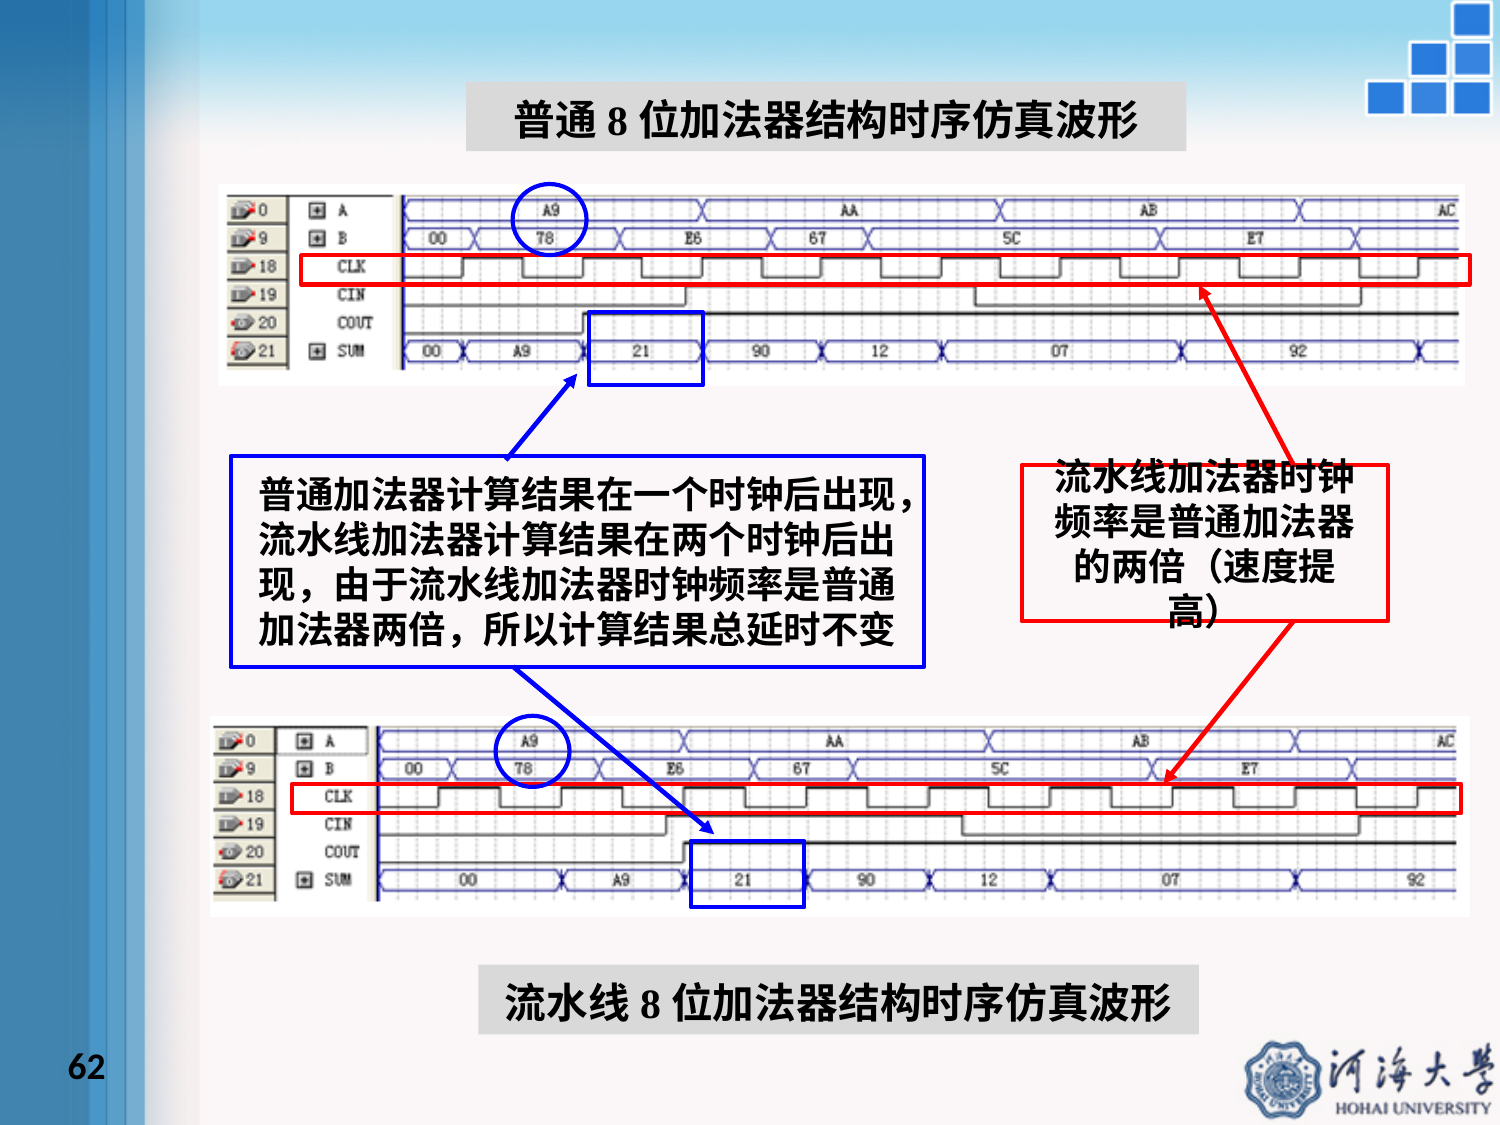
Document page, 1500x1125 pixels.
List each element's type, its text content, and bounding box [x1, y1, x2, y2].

text_box 流水线8位加法器结构时序仿真波形 [478, 964, 1199, 1035]
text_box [1198, 284, 1294, 466]
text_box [1163, 621, 1294, 785]
picture [0, 0, 1500, 1125]
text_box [505, 373, 578, 461]
text_box 普通8位加法器结构时序仿真波形 [466, 81, 1187, 152]
text_box 普通加法器计算结果在一个时钟后出现，流水线加法器计算结果在两个时钟后出现，由于流水线加法器时钟频率是普通加法器两倍，所以计算结果总延时不变 [229, 454, 926, 669]
text_box 流水线加法器时钟频率是普通加法器的两倍（速度提高） [1020, 463, 1390, 623]
text_box 62 [53, 1035, 148, 1103]
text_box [512, 666, 715, 835]
